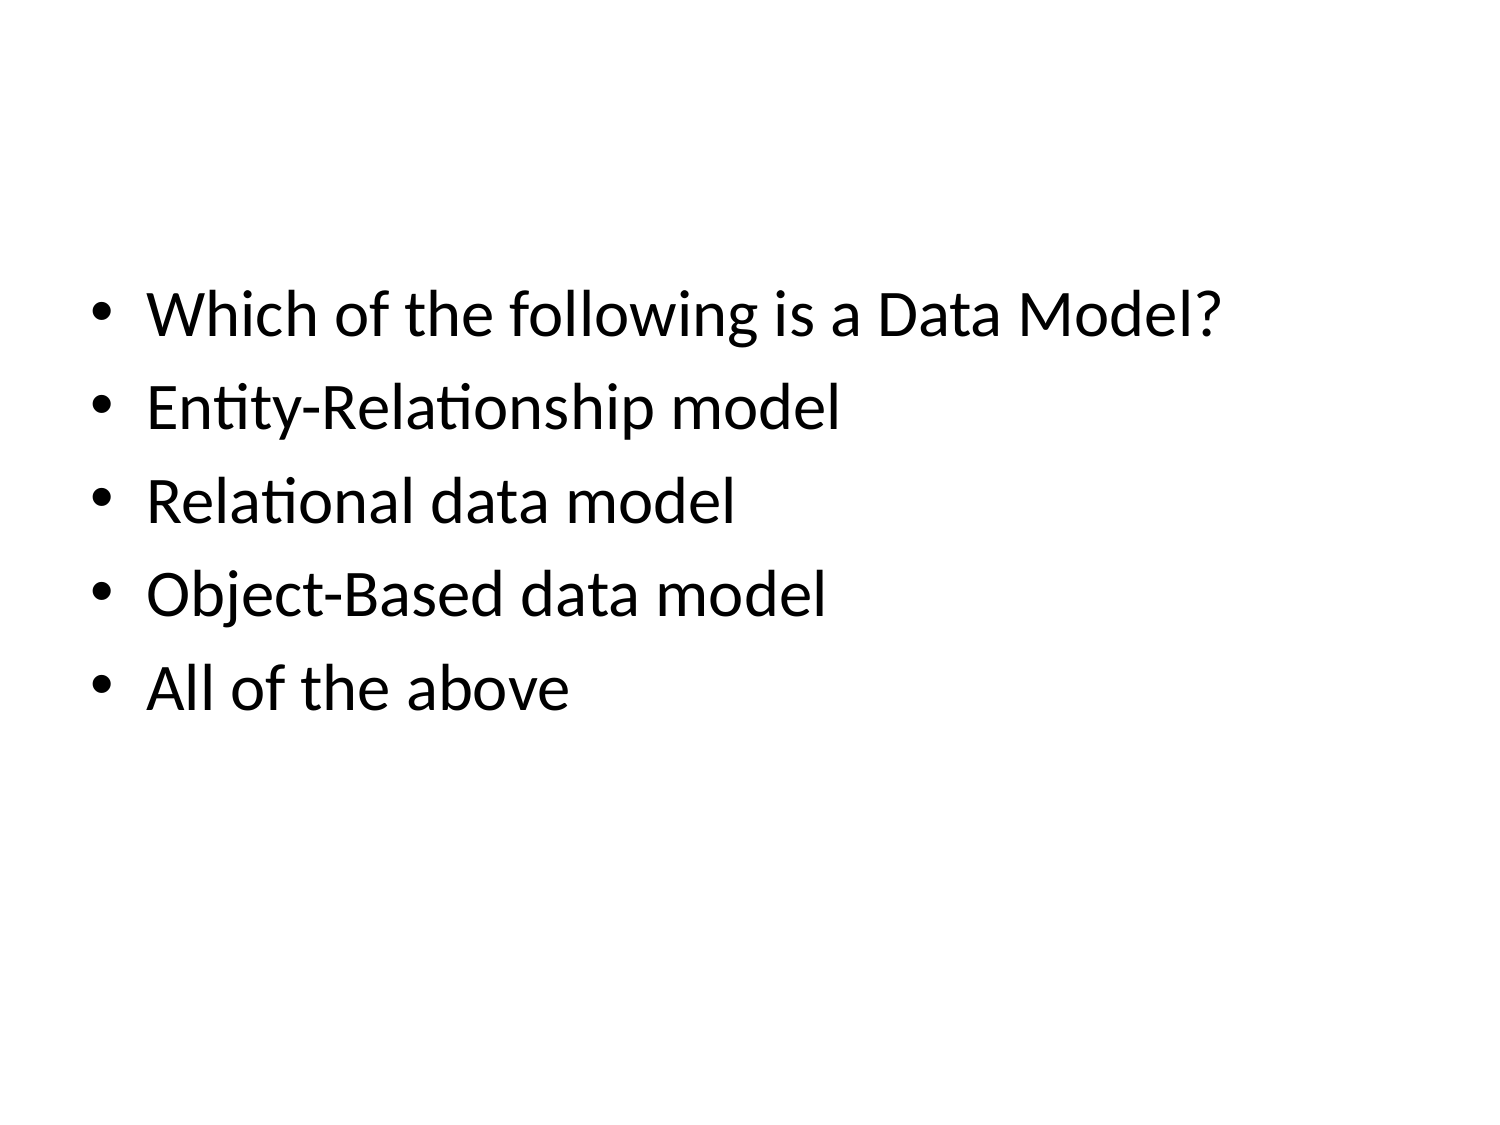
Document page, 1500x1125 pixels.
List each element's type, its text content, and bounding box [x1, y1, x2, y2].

list Which of the following is a Data Model? Entity-Relationship model Relational data model Object-Based data model All of the above [75, 262, 1425, 1005]
